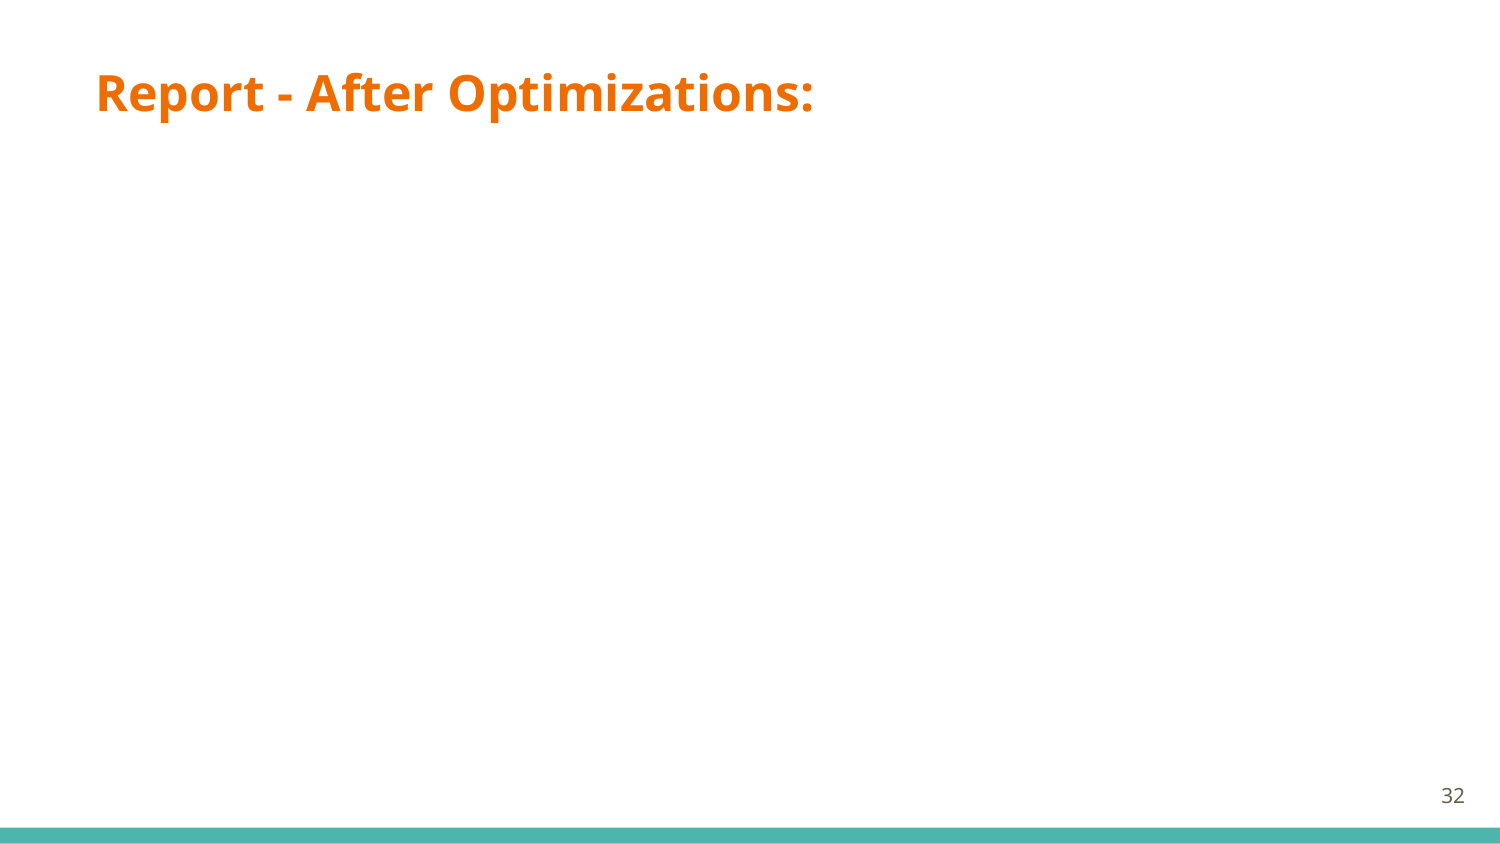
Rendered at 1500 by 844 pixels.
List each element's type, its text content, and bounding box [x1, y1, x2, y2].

slide_number ‹#› [1389, 764, 1480, 830]
title Report - After Optimizations: [80, 46, 1342, 135]
